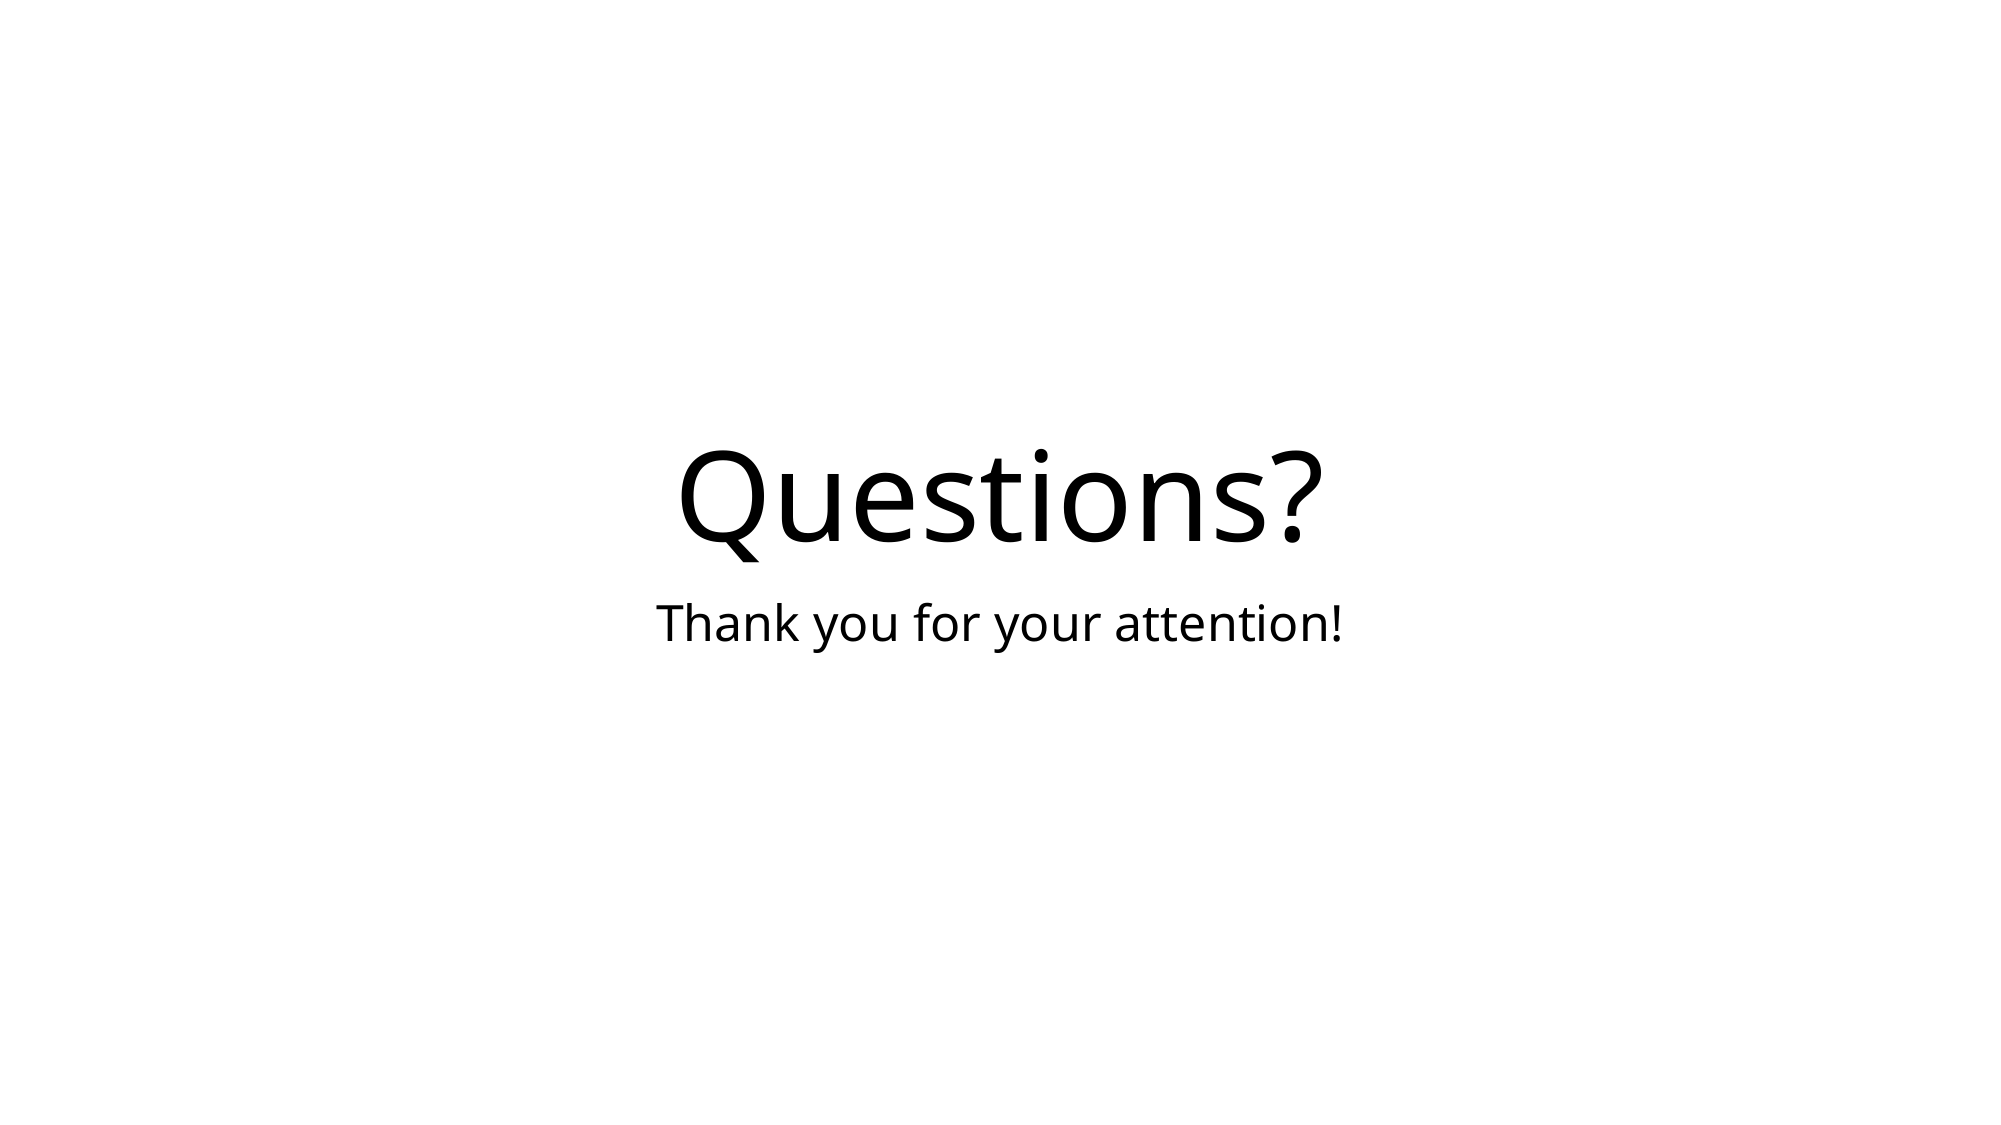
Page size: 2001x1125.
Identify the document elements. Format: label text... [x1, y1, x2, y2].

subtitle Thank you for your attention! [249, 590, 1750, 863]
title Questions? [249, 184, 1750, 576]
